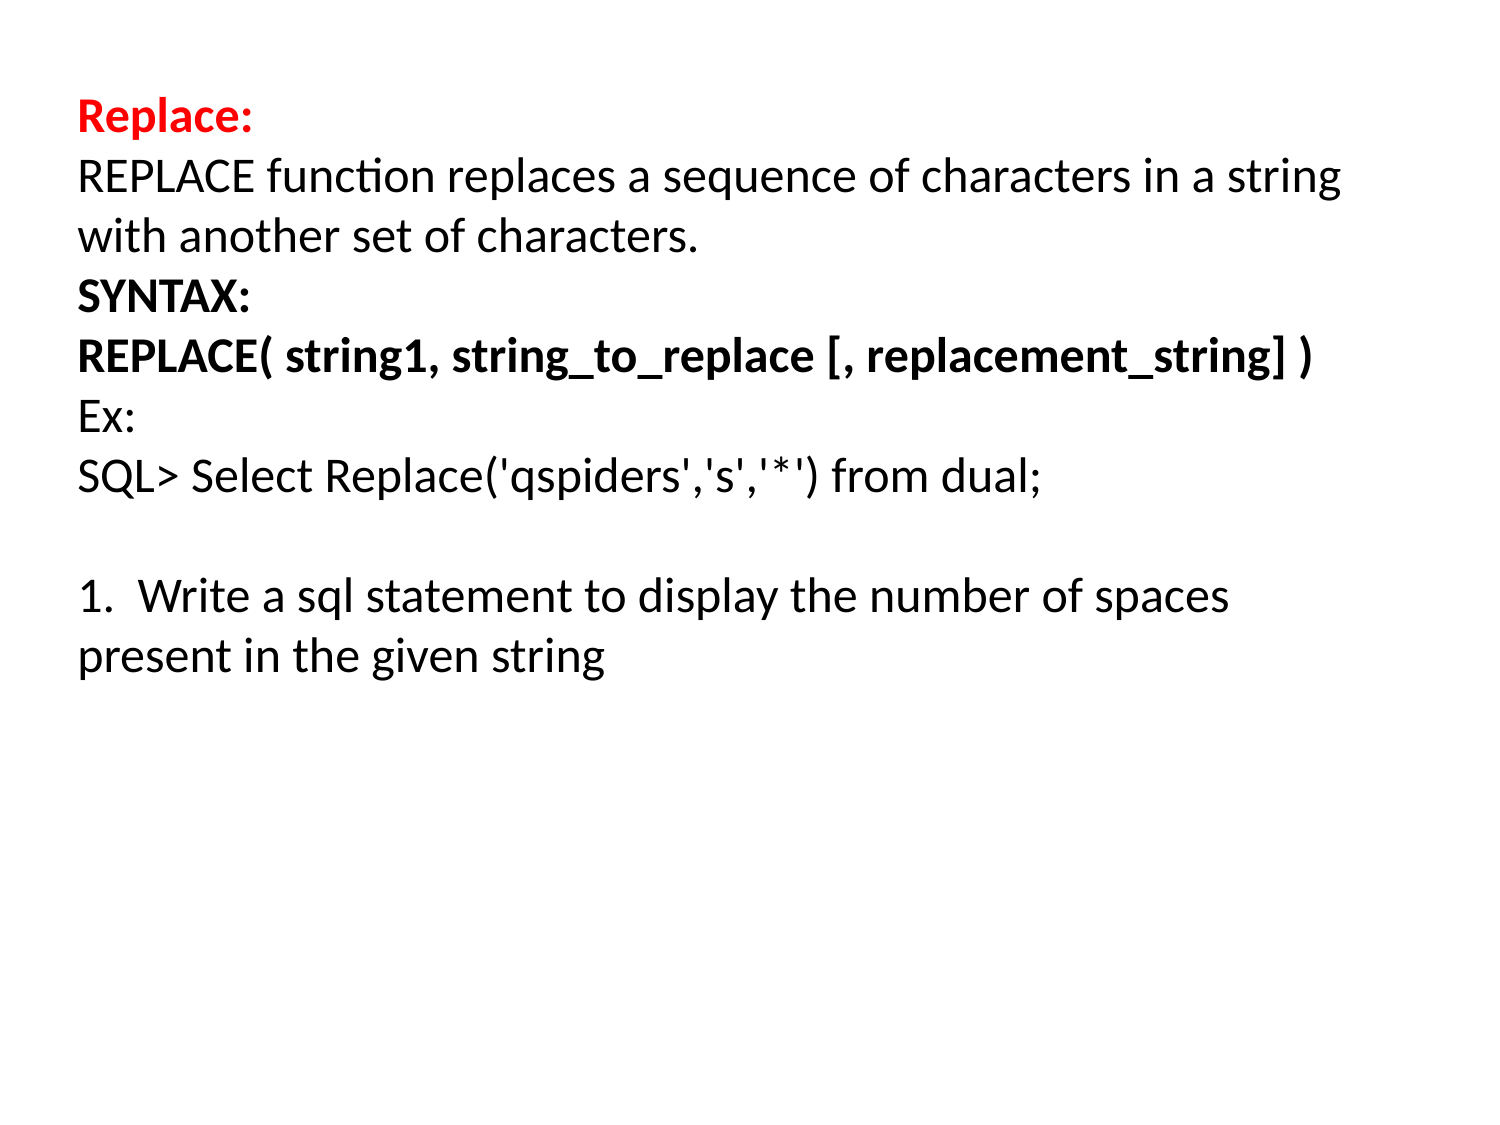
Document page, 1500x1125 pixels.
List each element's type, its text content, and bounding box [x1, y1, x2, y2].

text_box Replace: REPLACE function replaces a sequence of characters in a string with another set of characters. SYNTAX: REPLACE( string1, string_to_replace [, replacement_string] ) Ex: SQL> Select Replace('qspiders','s','*') from dual; 1. Write a sql statement to display the number of spaces present in the given string [62, 74, 1388, 750]
